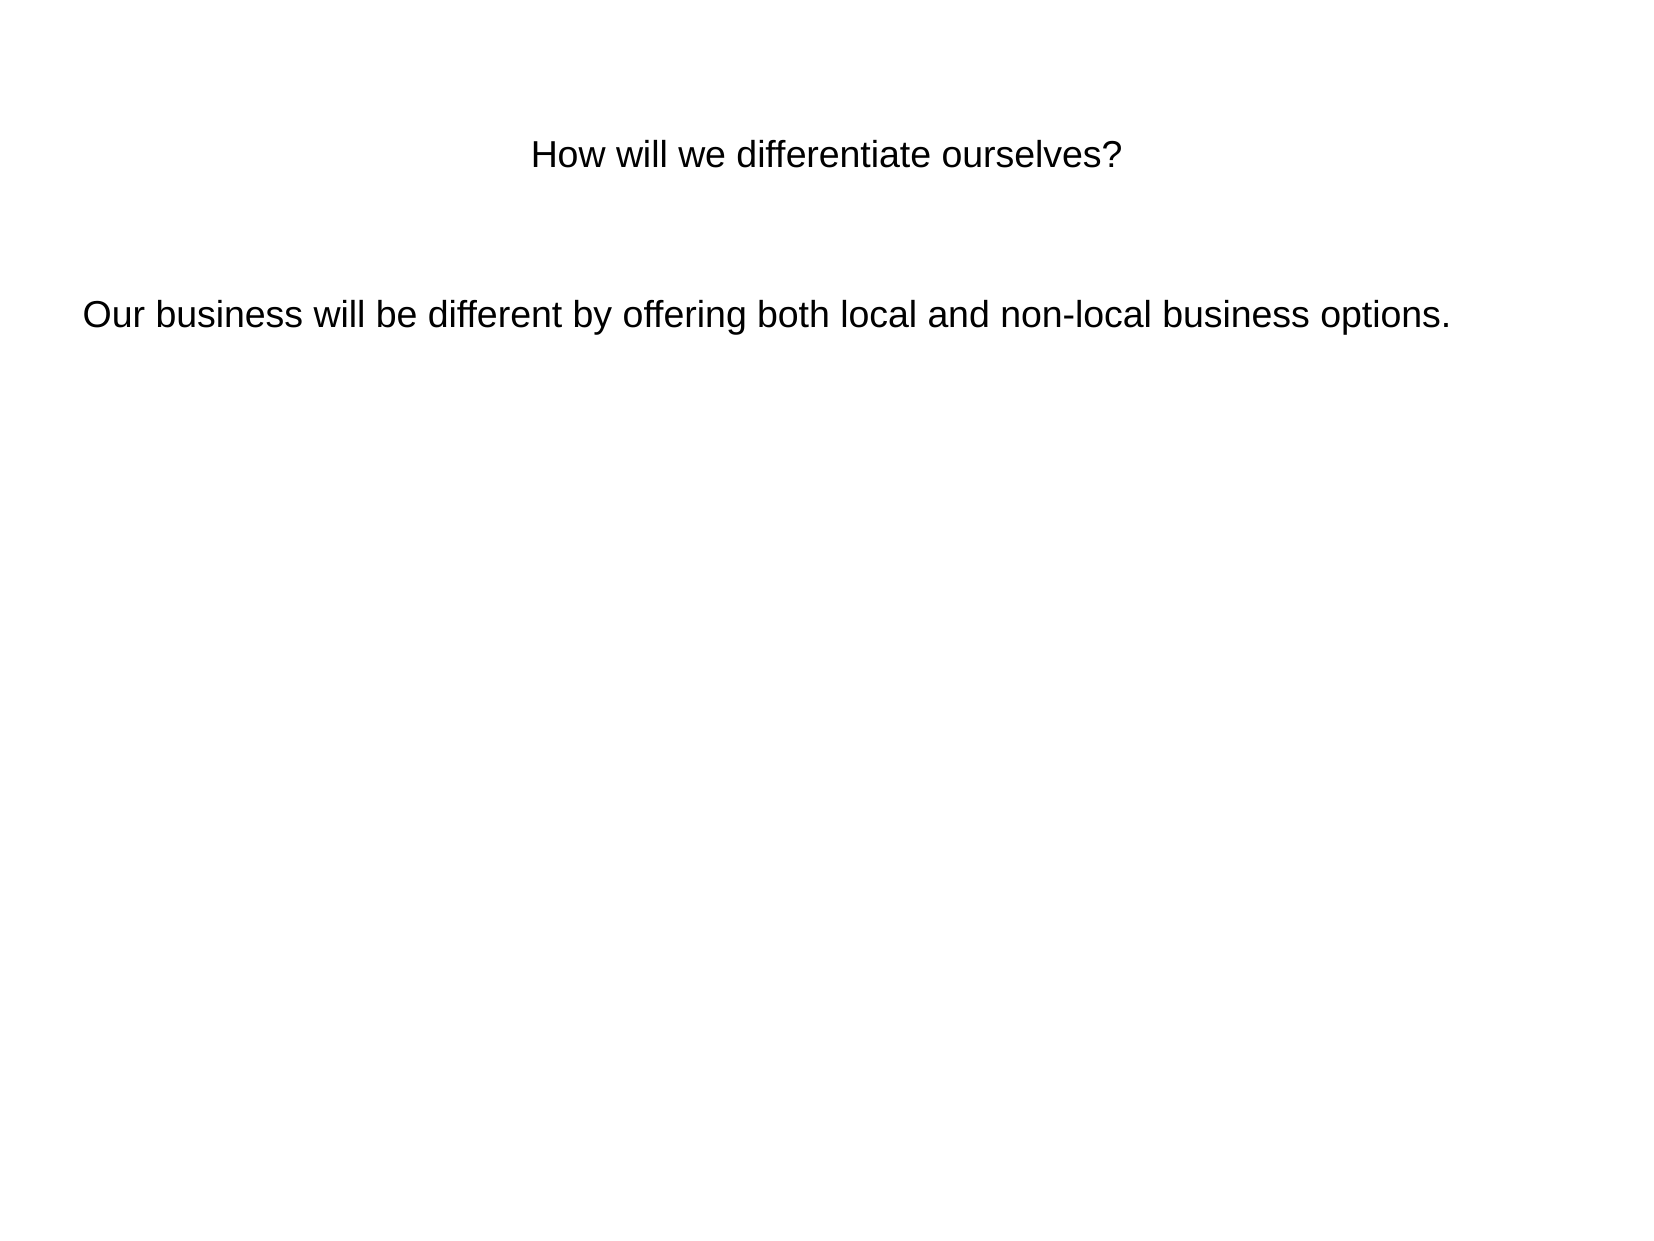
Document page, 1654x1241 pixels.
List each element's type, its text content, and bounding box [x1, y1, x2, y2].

text_box How will we differentiate ourselves? [82, 49, 1571, 257]
text_box Our business will be different by offering both local and non-local business options. [82, 290, 1571, 1010]
